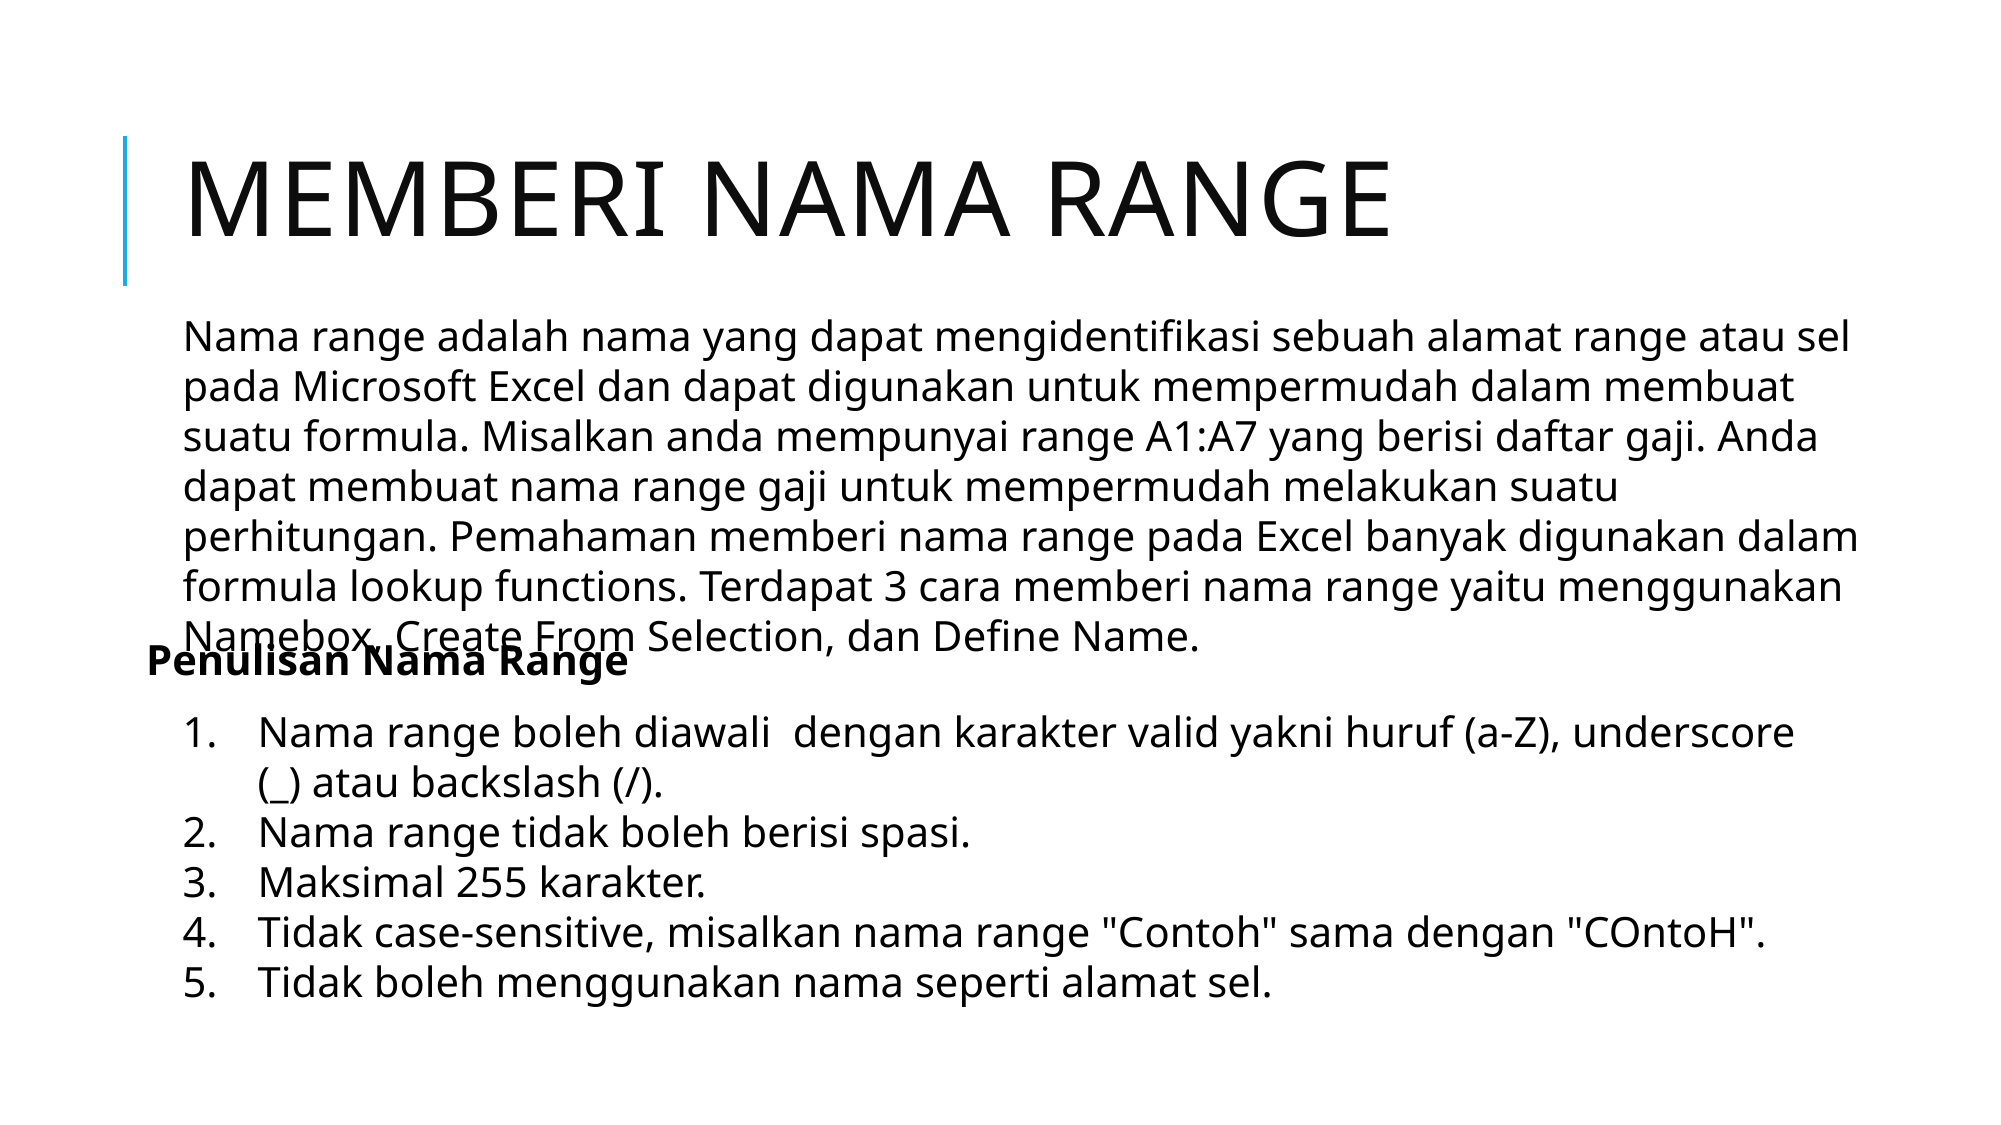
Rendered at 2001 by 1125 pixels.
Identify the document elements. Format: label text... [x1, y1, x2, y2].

text_box Nama range boleh diawali dengan karakter valid yakni huruf (a-Z), underscore (_) atau backslash (/). Nama range tidak boleh berisi spasi. Maksimal 255 karakter. Tidak case-sensitive, misalkan nama range "Contoh" sama dengan "COntoH". Tidak boleh menggunakan nama seperti alamat sel. [167, 698, 1819, 1014]
text_box Penulisan Nama Range [131, 626, 645, 692]
text_box Nama range adalah nama yang dapat mengidentifikasi sebuah alamat range atau sel pada Microsoft Excel dan dapat digunakan untuk mempermudah dalam membuat suatu formula. Misalkan anda mempunyai range A1:A7 yang berisi daftar gaji. Anda dapat membuat nama range gaji untuk mempermudah melakukan suatu perhitungan. Pemahaman memberi nama range pada Excel banyak digunakan dalam formula lookup functions. Terdapat 3 cara memberi nama range yaitu menggunakan Namebox, Create From Selection, dan Define Name. [168, 302, 1890, 667]
title Memberi Nama Range [168, 146, 1763, 266]
